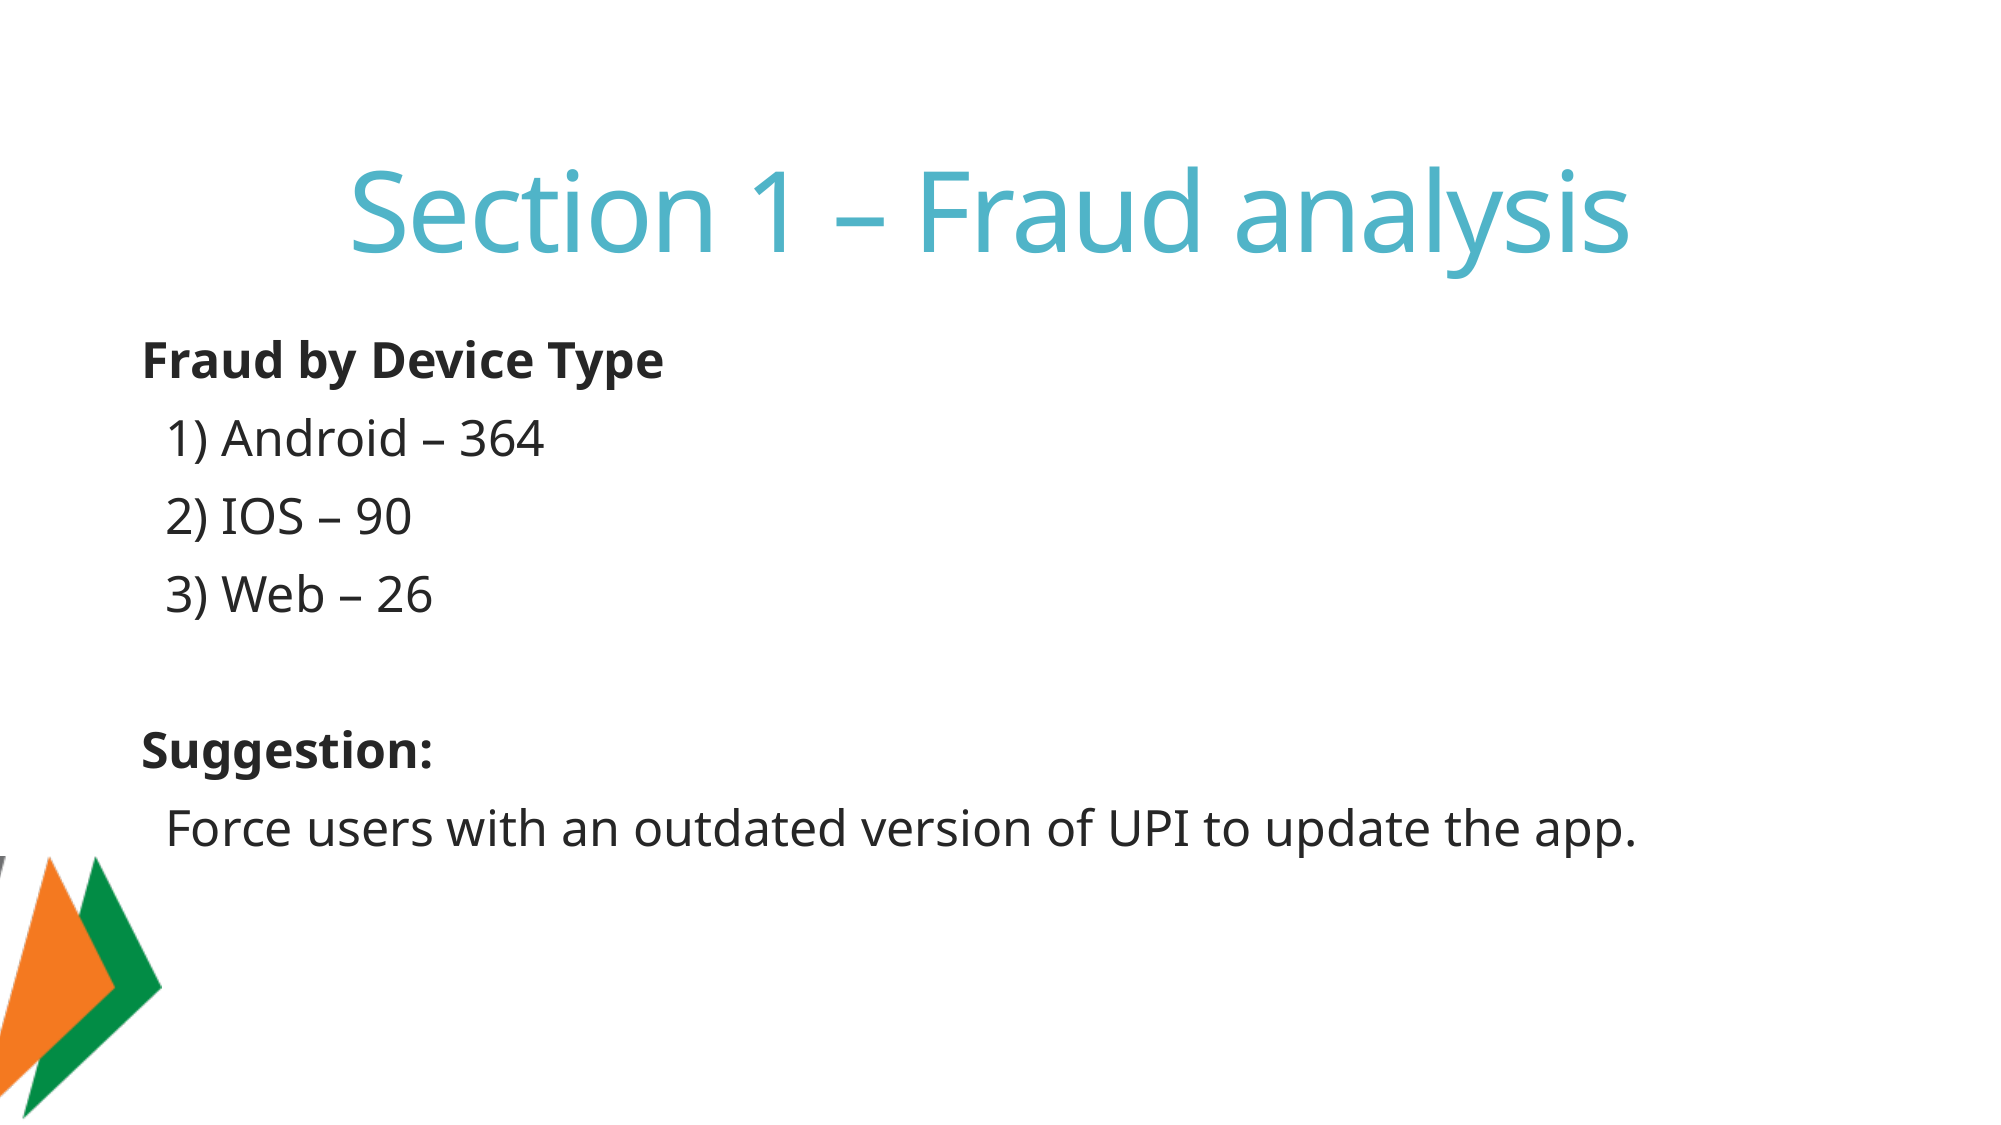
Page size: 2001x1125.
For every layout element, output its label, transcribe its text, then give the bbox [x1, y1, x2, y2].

list Fraud by Device Type 1) Android – 364 2) IOS – 90 3) Web – 26 Suggestion: Force users with an outdated version of UPI to update the app. [111, 329, 1876, 948]
picture [0, 855, 197, 1125]
title Section 1 – Fraud analysis [107, 81, 1875, 354]
